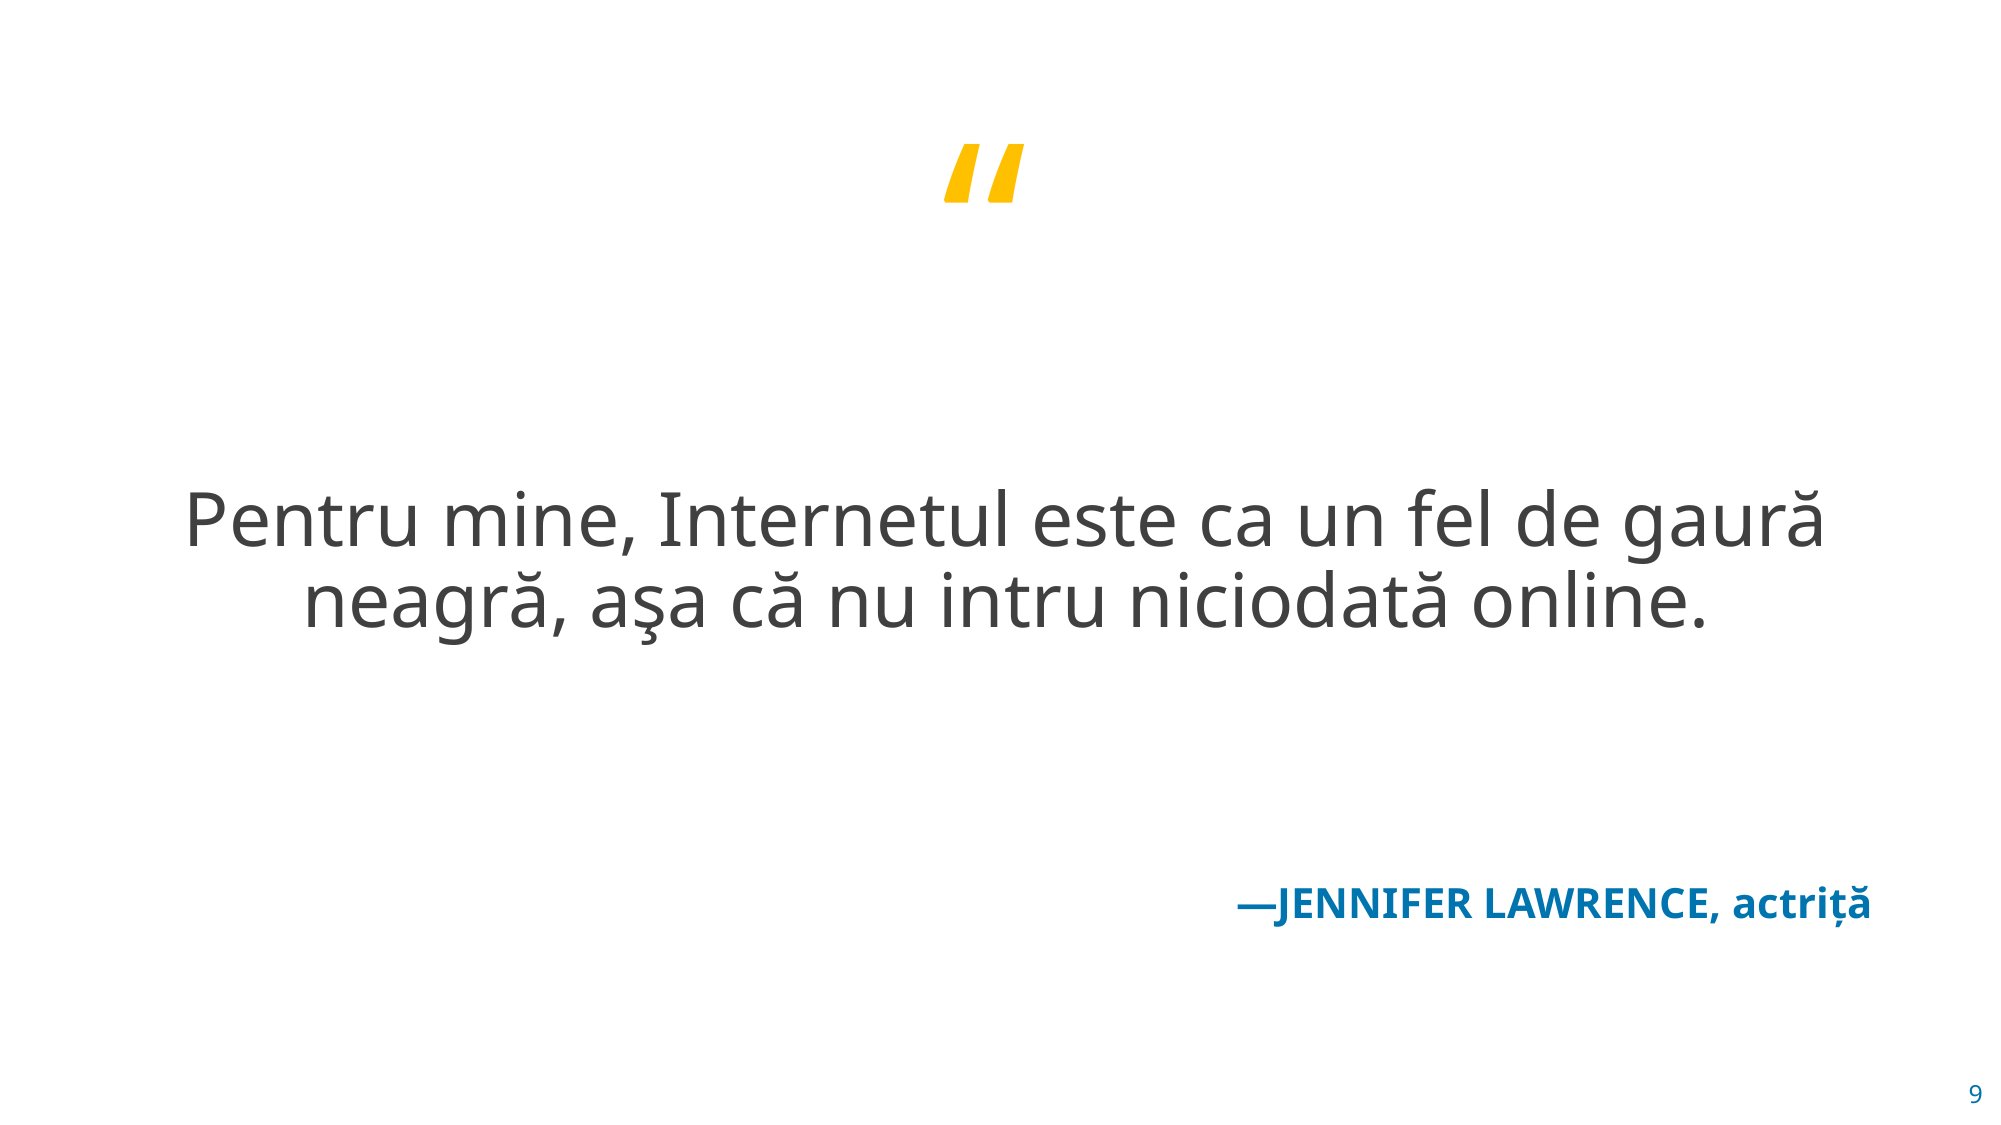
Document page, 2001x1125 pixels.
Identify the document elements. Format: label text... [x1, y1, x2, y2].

slide_number 9 [1927, 1065, 1998, 1125]
list Pentru mine, Internetul este ca un fel de gaură neagră, aşa că nu intru niciodată online. [50, 473, 1963, 652]
list —JENNIFER LAWRENCE, actriță [559, 875, 1888, 936]
